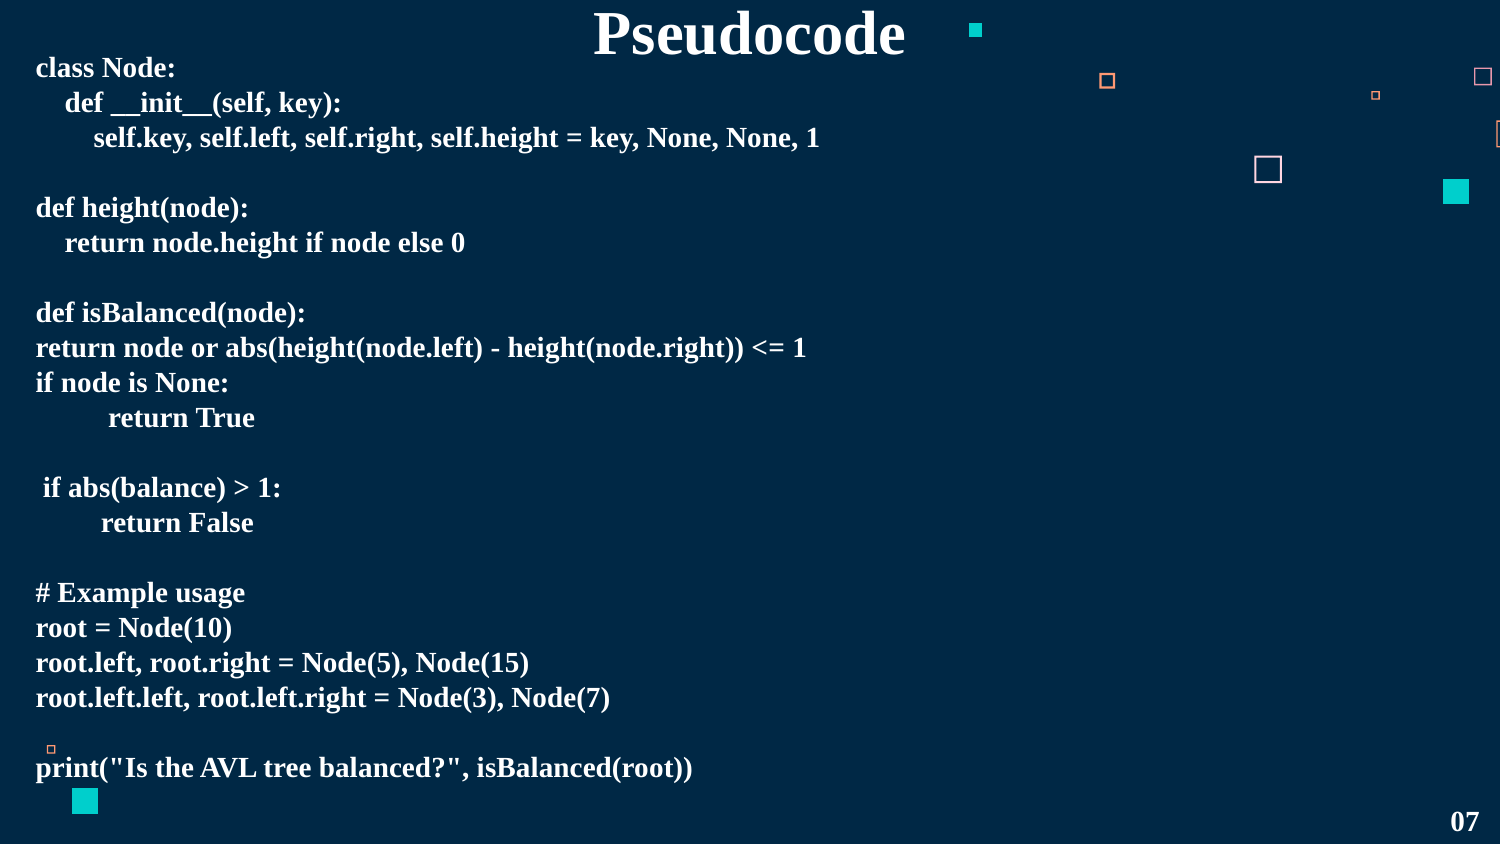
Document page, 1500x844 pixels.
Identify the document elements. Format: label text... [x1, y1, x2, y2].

text_box class Node: def __init__(self, key): self.key, self.left, self.right, self.height = key, None, None, 1 def height(node): return node.height if node else 0 def isBalanced(node): return node or abs(height(node.left) - height(node.right)) <= 1 if node is None: return True if abs(balance) > 1: return False # Example usage root = Node(10) root.left, root.right = Node(5), Node(15) root.left.left, root.left.right = Node(3), Node(7) print("Is the AVL tree balanced?", isBalanced(root)) [20, 41, 1448, 841]
text_box 07 [1435, 794, 1500, 844]
title Pseudocode [374, 0, 1126, 41]
